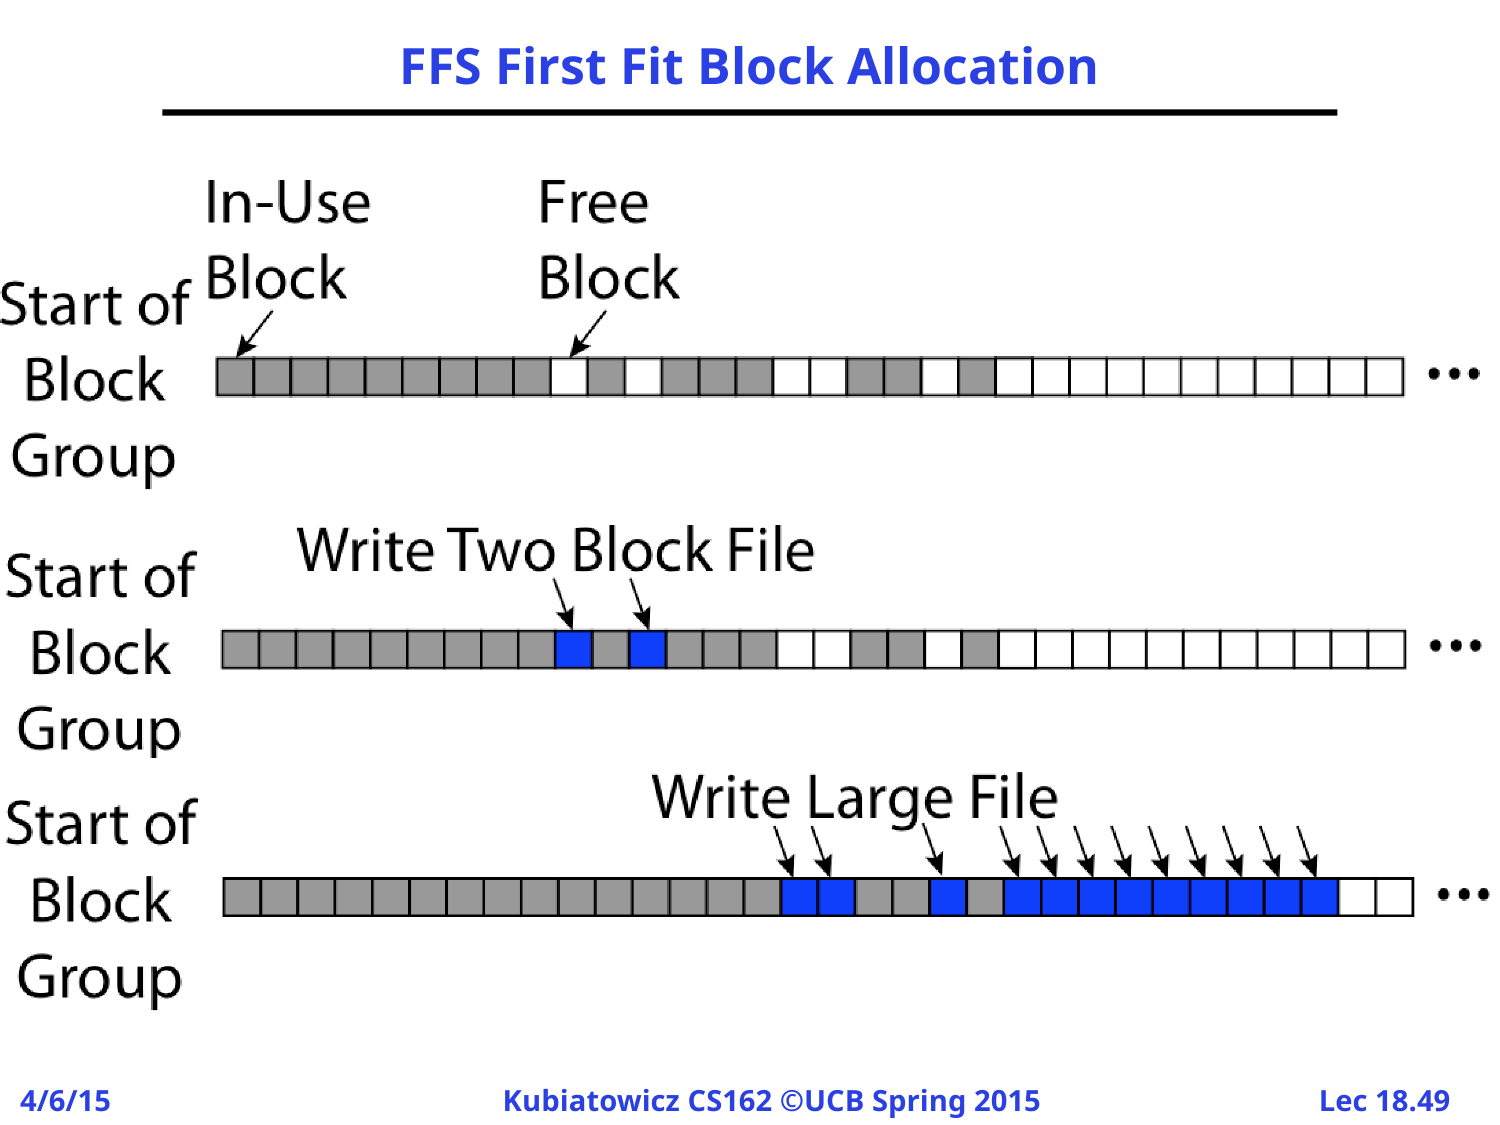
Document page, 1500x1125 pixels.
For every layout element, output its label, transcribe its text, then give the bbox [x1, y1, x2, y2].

picture [0, 149, 1500, 1023]
title FFS First Fit Block Allocation [162, 24, 1338, 113]
list Fills in the small holes at the start of block group Avoids fragmentation, leaves contiguous free space at end [75, 1031, 1425, 1115]
